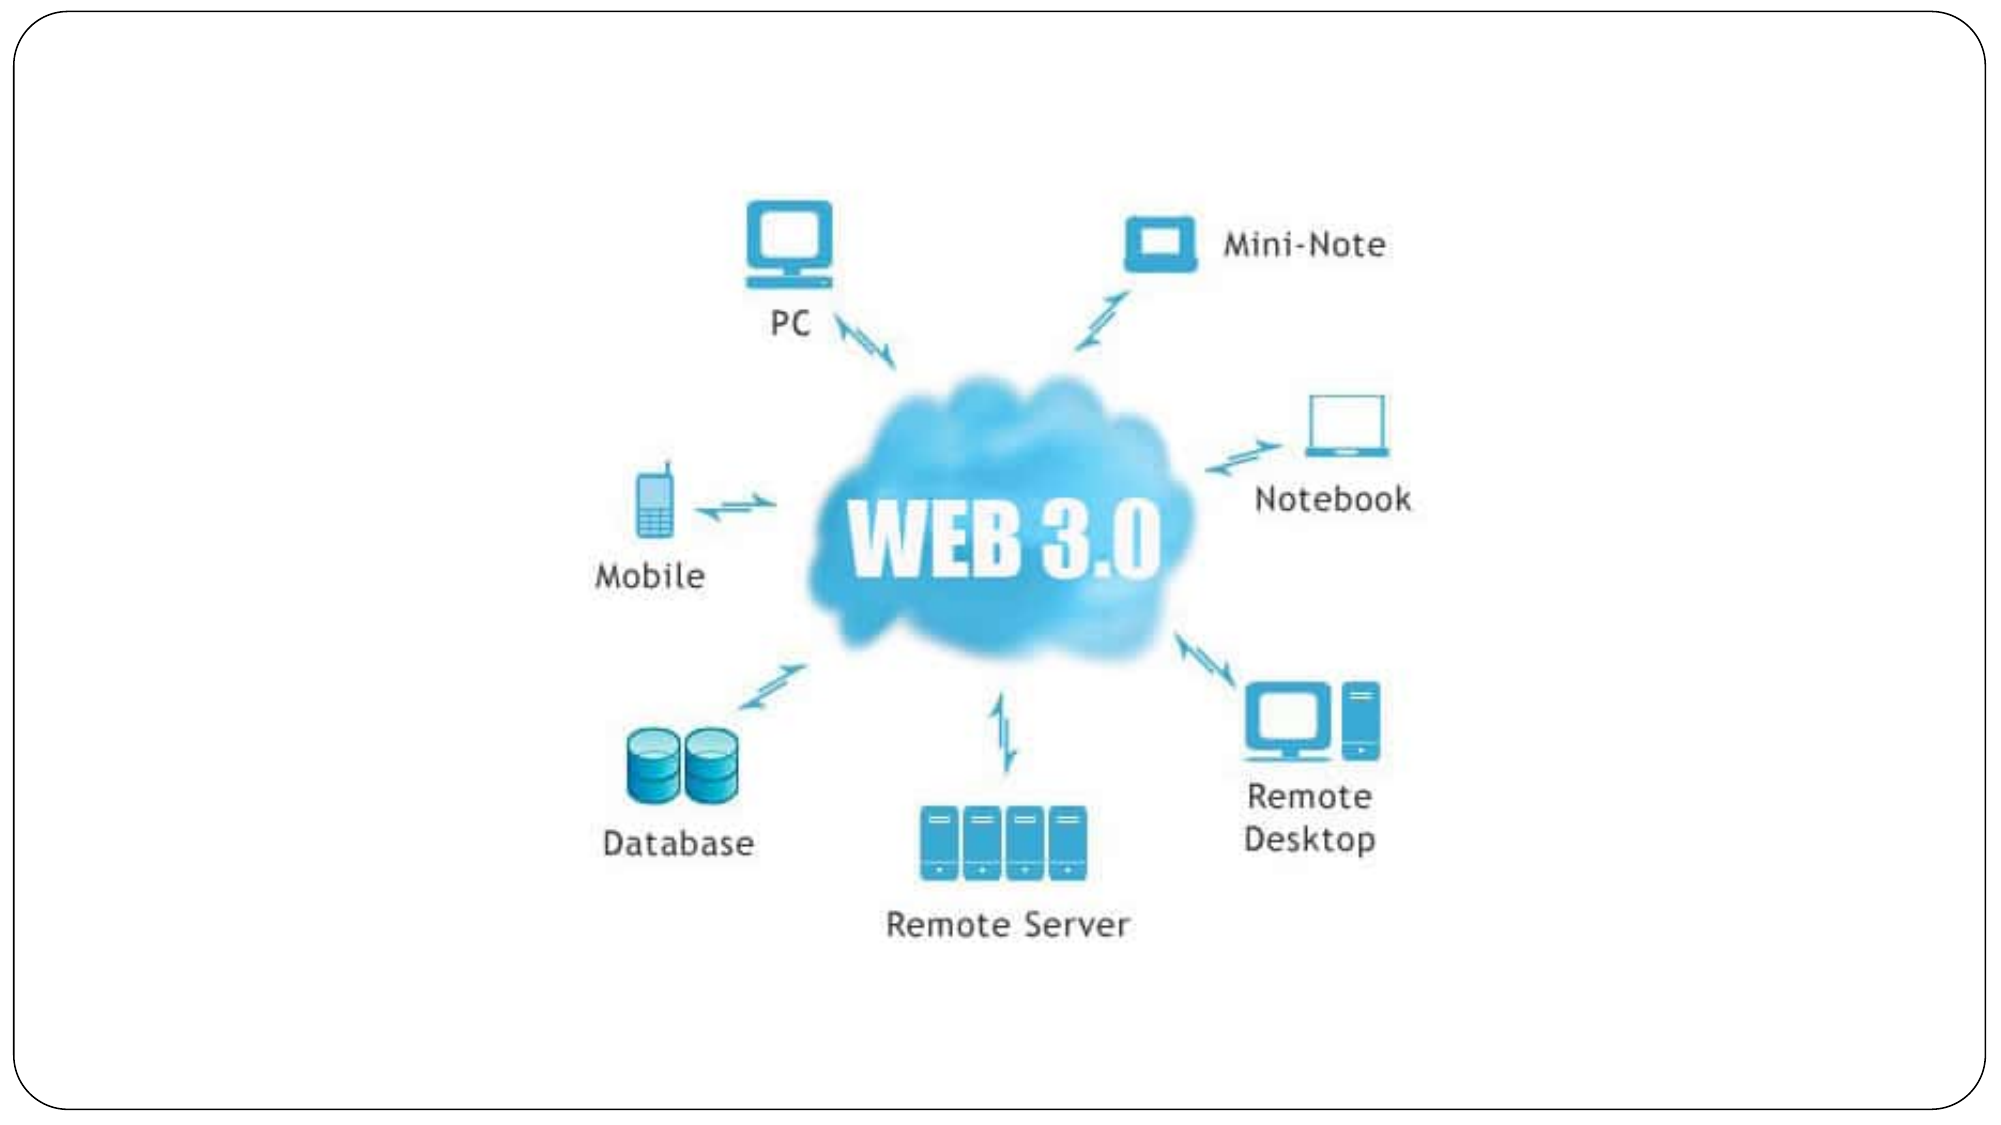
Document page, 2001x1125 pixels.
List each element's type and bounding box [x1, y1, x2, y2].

picture [144, 155, 1856, 969]
